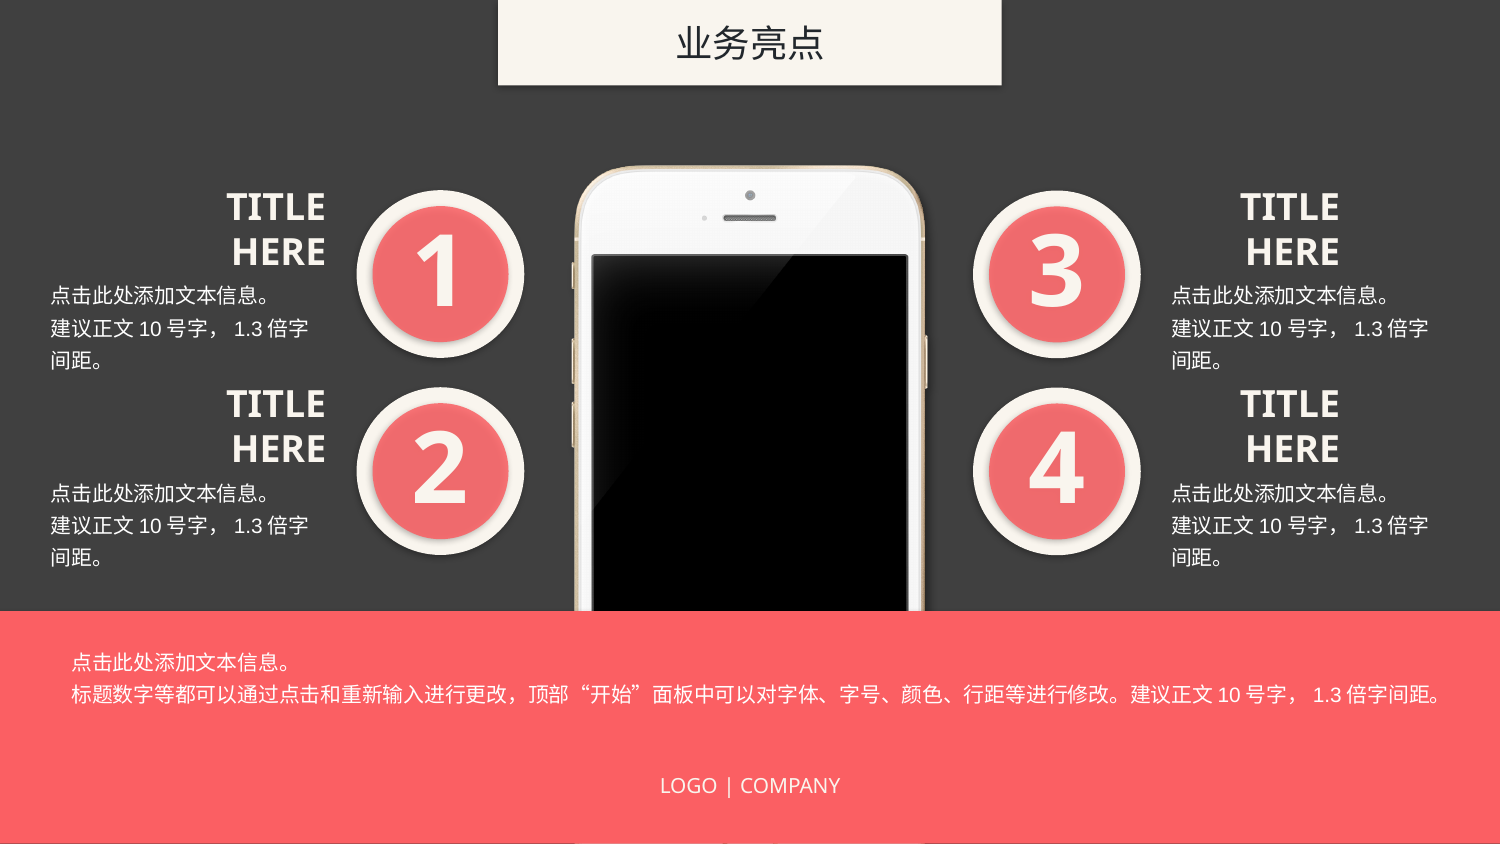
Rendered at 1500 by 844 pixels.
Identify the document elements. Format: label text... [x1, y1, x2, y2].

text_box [356, 189, 525, 359]
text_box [356, 386, 525, 556]
text_box [965, 610, 1500, 844]
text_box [1140, 372, 1462, 580]
text_box [0, 610, 533, 844]
text_box 点击此处添加文本信息。 标题数字等都可以通过点击和重新输入进行更改，顶部“开始”面板中可以对字体、字号、颜色、行距等进行修改。建议正文10号字，1.3倍字间距。 [965, 634, 1448, 715]
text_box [35, 372, 342, 580]
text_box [972, 387, 1135, 556]
text_box 业务亮点 [497, 0, 1002, 86]
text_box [1140, 175, 1462, 372]
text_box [972, 190, 1135, 359]
text_box 点击此处添加文本信息。 标题数字等都可以通过点击和重新输入进行更改，顶部“开始”面板中可以对字体、字号、颜色、行距等进行修改。建议正文10号字，1.3倍字间距。 [56, 634, 533, 715]
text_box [35, 175, 342, 372]
picture [539, 118, 961, 844]
